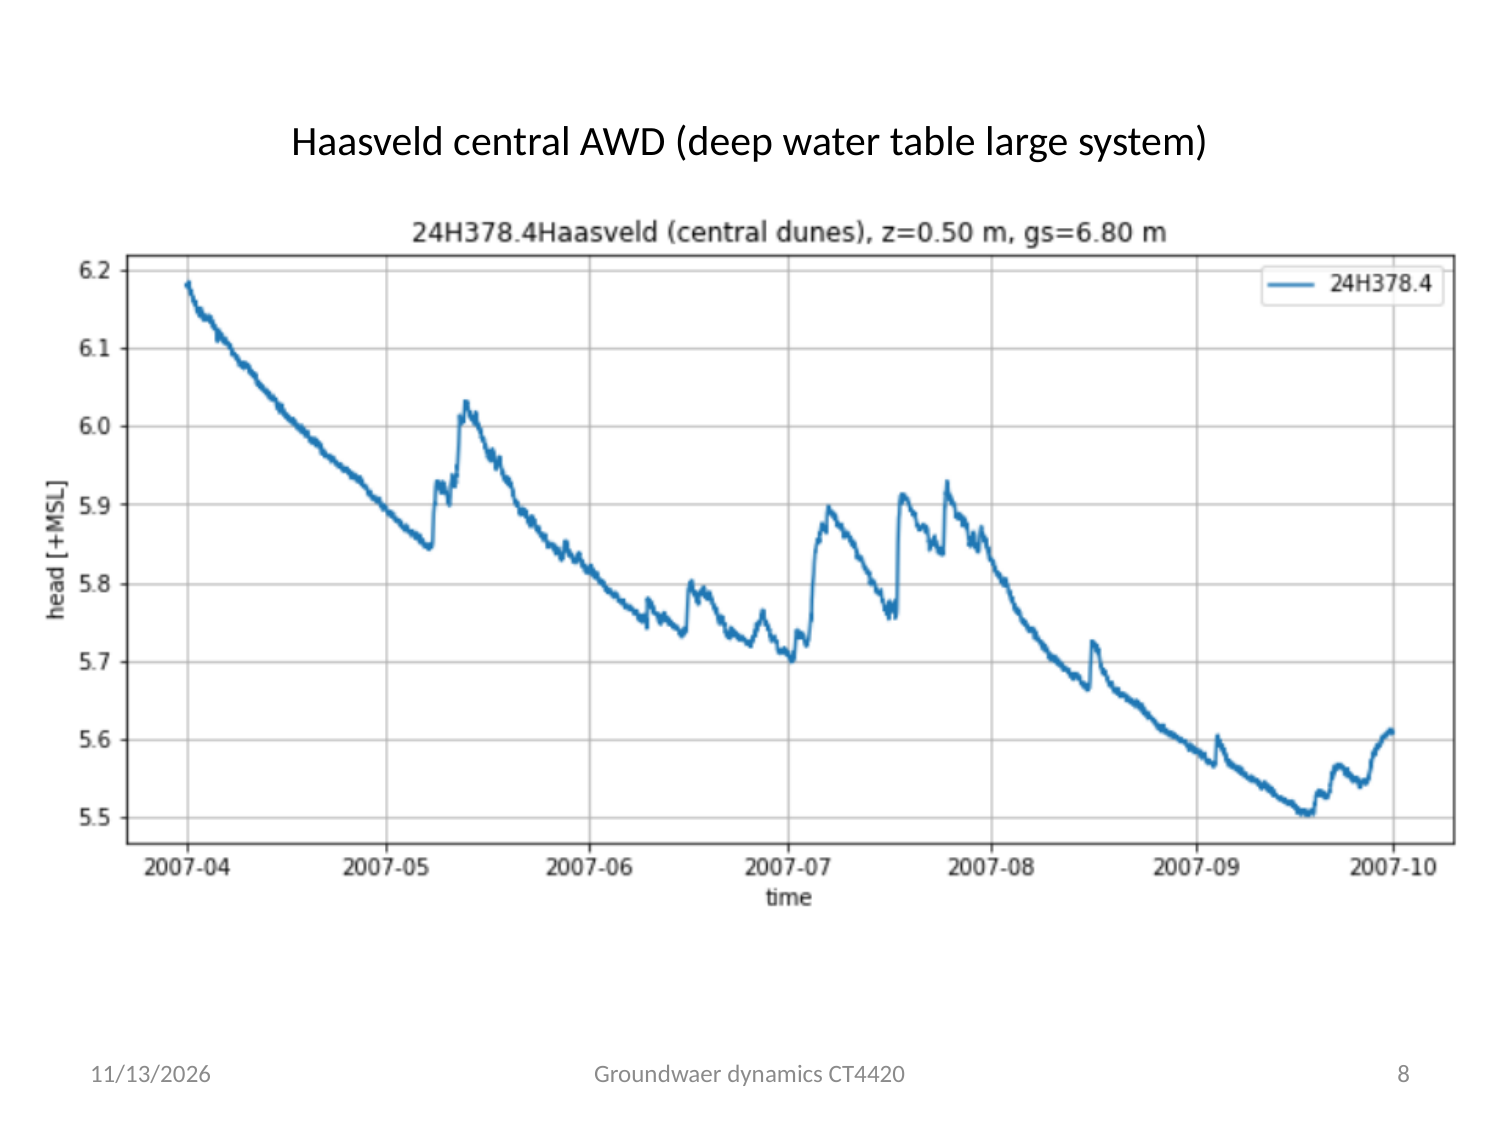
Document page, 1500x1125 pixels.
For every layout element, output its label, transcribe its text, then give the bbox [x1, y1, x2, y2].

picture [0, 201, 1500, 922]
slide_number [75, 1042, 425, 1103]
slide_number 8 [1074, 1042, 1425, 1103]
footer Groundwaer dynamics CT4420 [512, 1042, 988, 1103]
title Haasveld central AWD (deep water table large system) [75, 45, 1425, 200]
